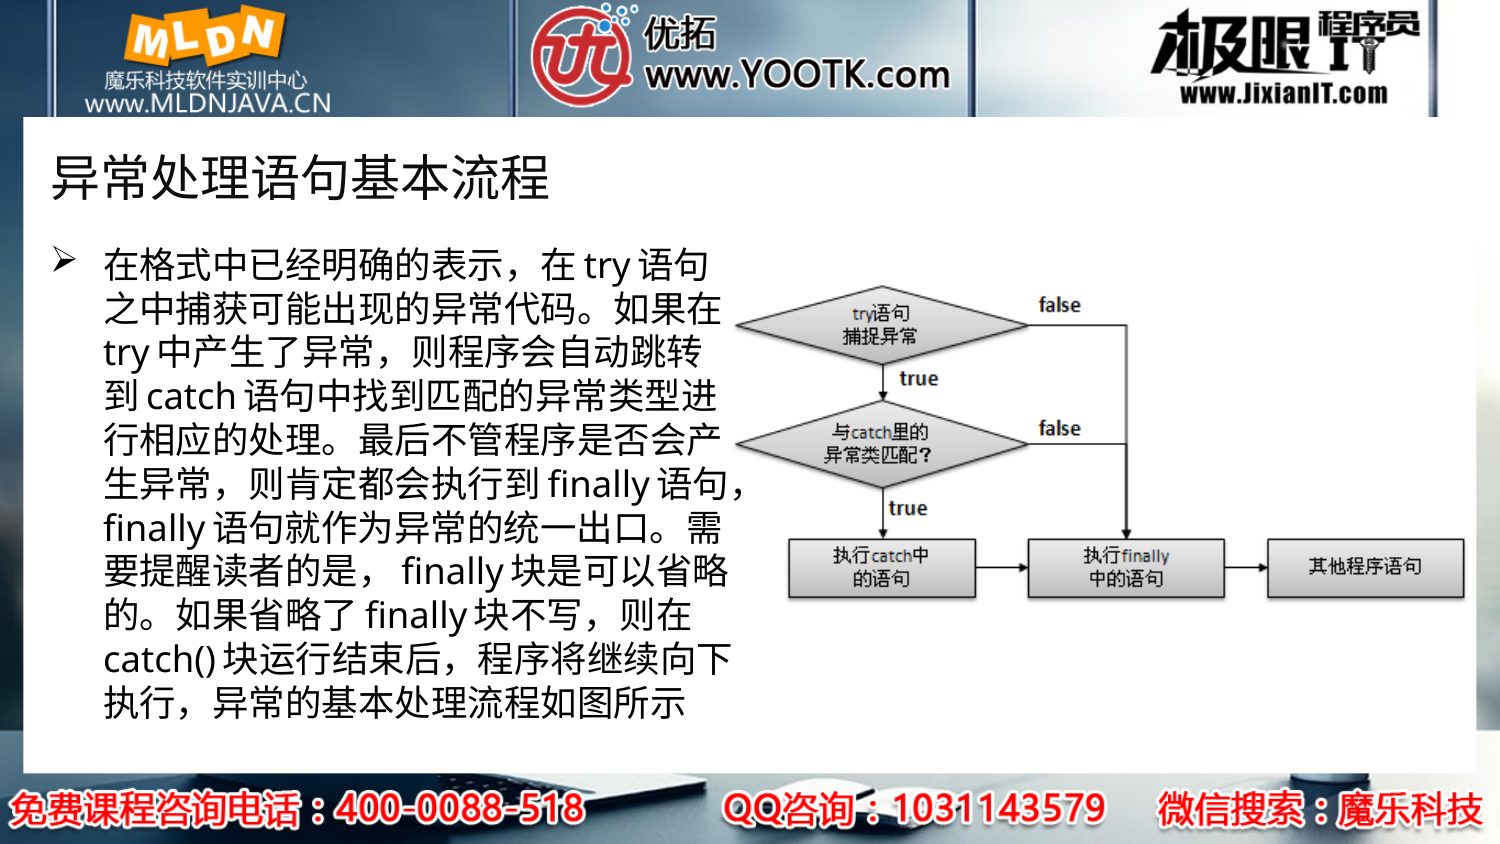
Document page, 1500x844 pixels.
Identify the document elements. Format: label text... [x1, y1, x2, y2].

list 在格式中已经明确的表示，在try语句之中捕获可能出现的异常代码。如果在try中产生了异常，则程序会自动跳转到catch语句中找到匹配的异常类型进行相应的处理。最后不管程序是否会产生异常，则肯定都会执行到finally语句，finally语句就作为异常的统一出口。需要提醒读者的是，finally块是可以省略的。如果省略了finally块不写，则在catch()块运行结束后，程序将继续向下执行，异常的基本处理流程如图所示 [35, 234, 750, 762]
title 异常处理语句基本流程 [34, 128, 1466, 225]
picture [0, 0, 1500, 844]
